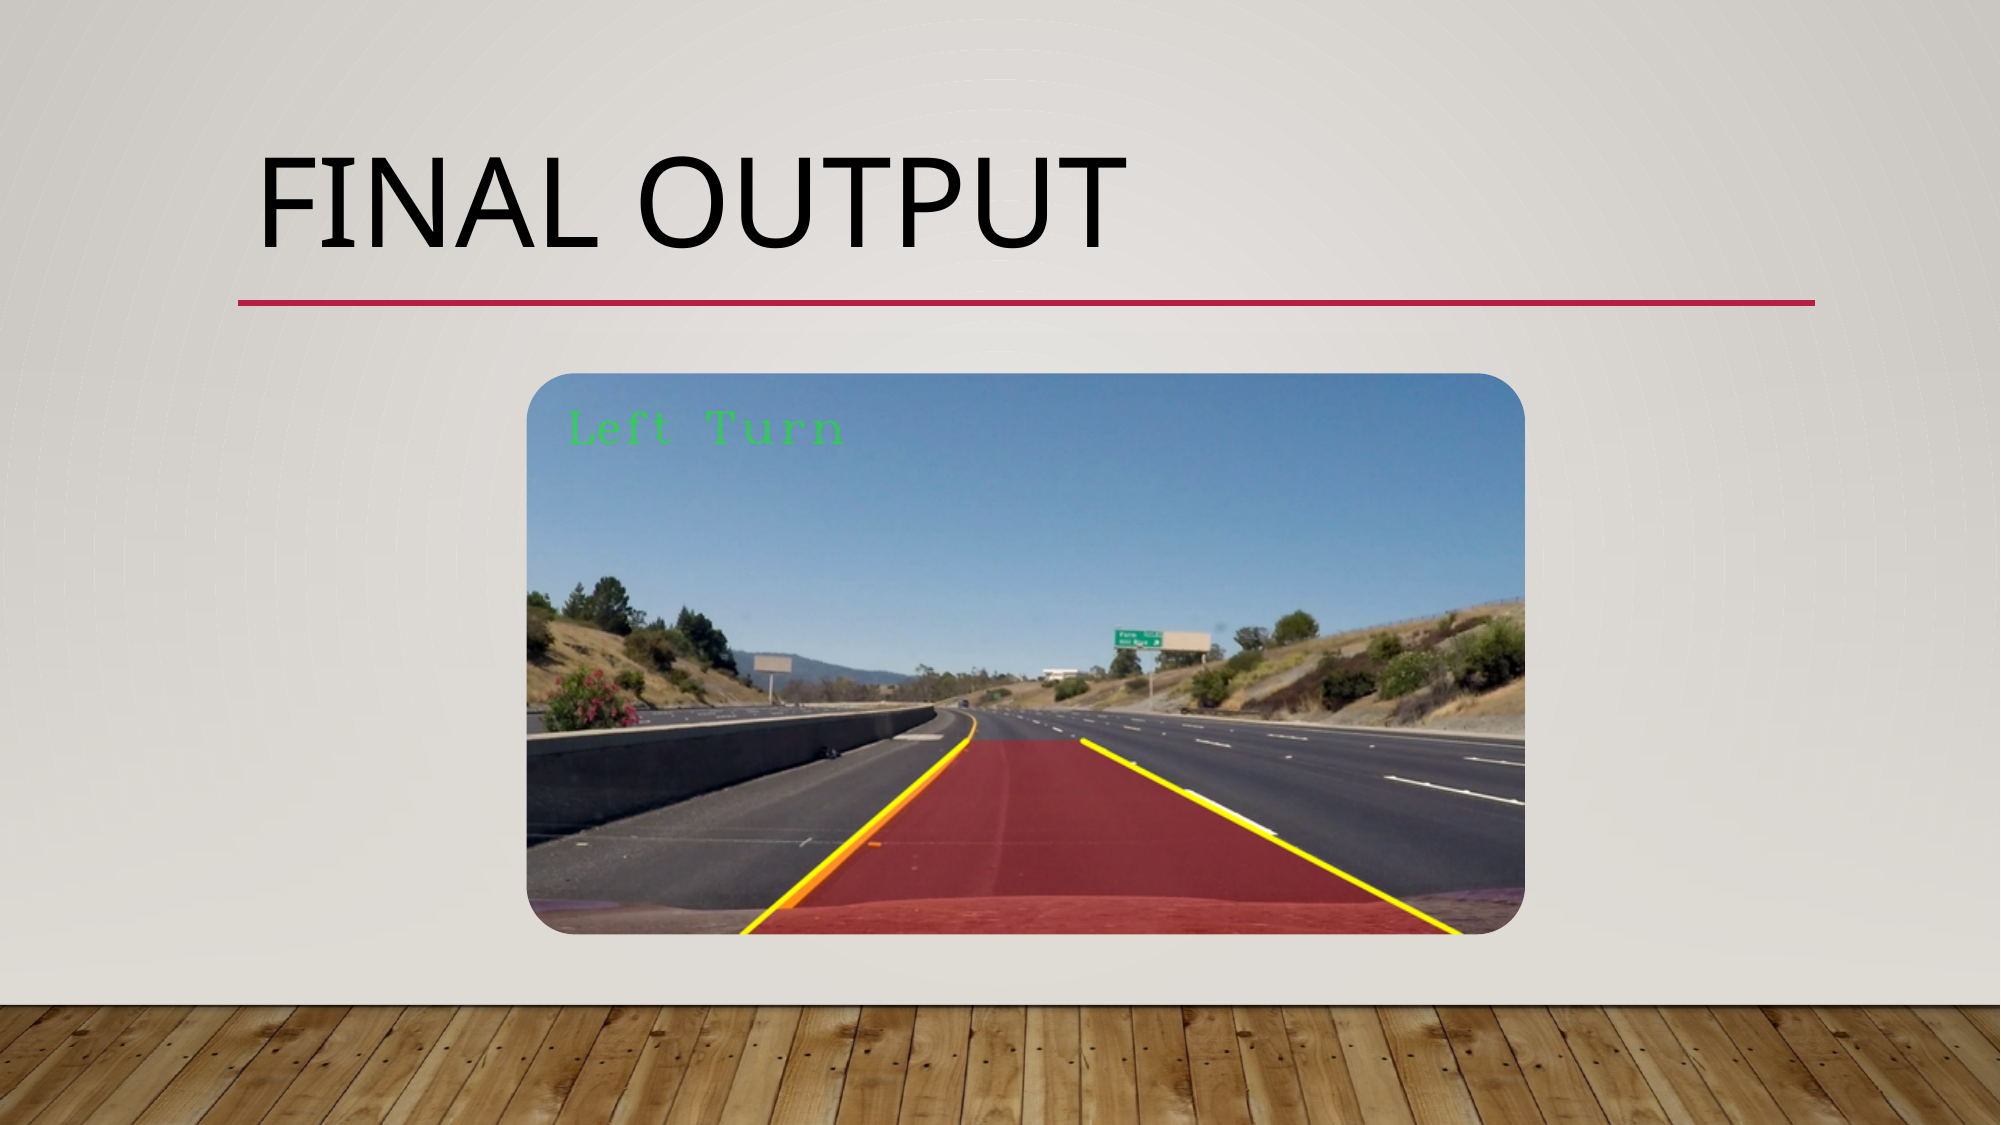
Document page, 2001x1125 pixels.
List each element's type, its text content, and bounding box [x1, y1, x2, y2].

picture [0, 1005, 2000, 1125]
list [526, 373, 1526, 935]
title Final output [238, 131, 1814, 305]
